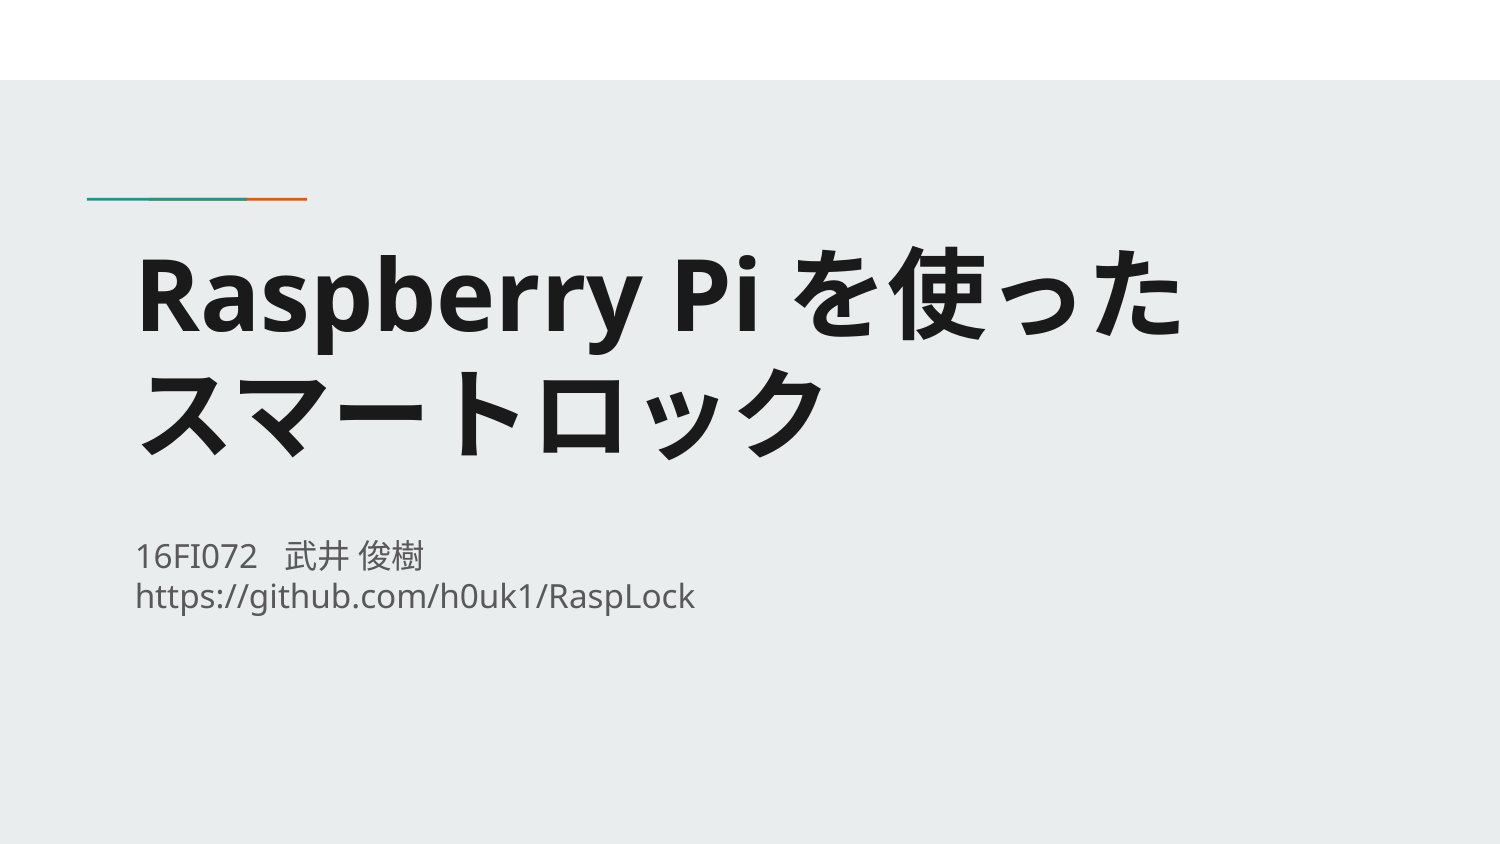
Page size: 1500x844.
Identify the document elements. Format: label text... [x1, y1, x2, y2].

subtitle 16FI072 武井 俊樹 https://github.com/h0uk1/RaspLock [119, 520, 1381, 610]
title Raspberry Piを使った スマートロック [119, 216, 1381, 490]
